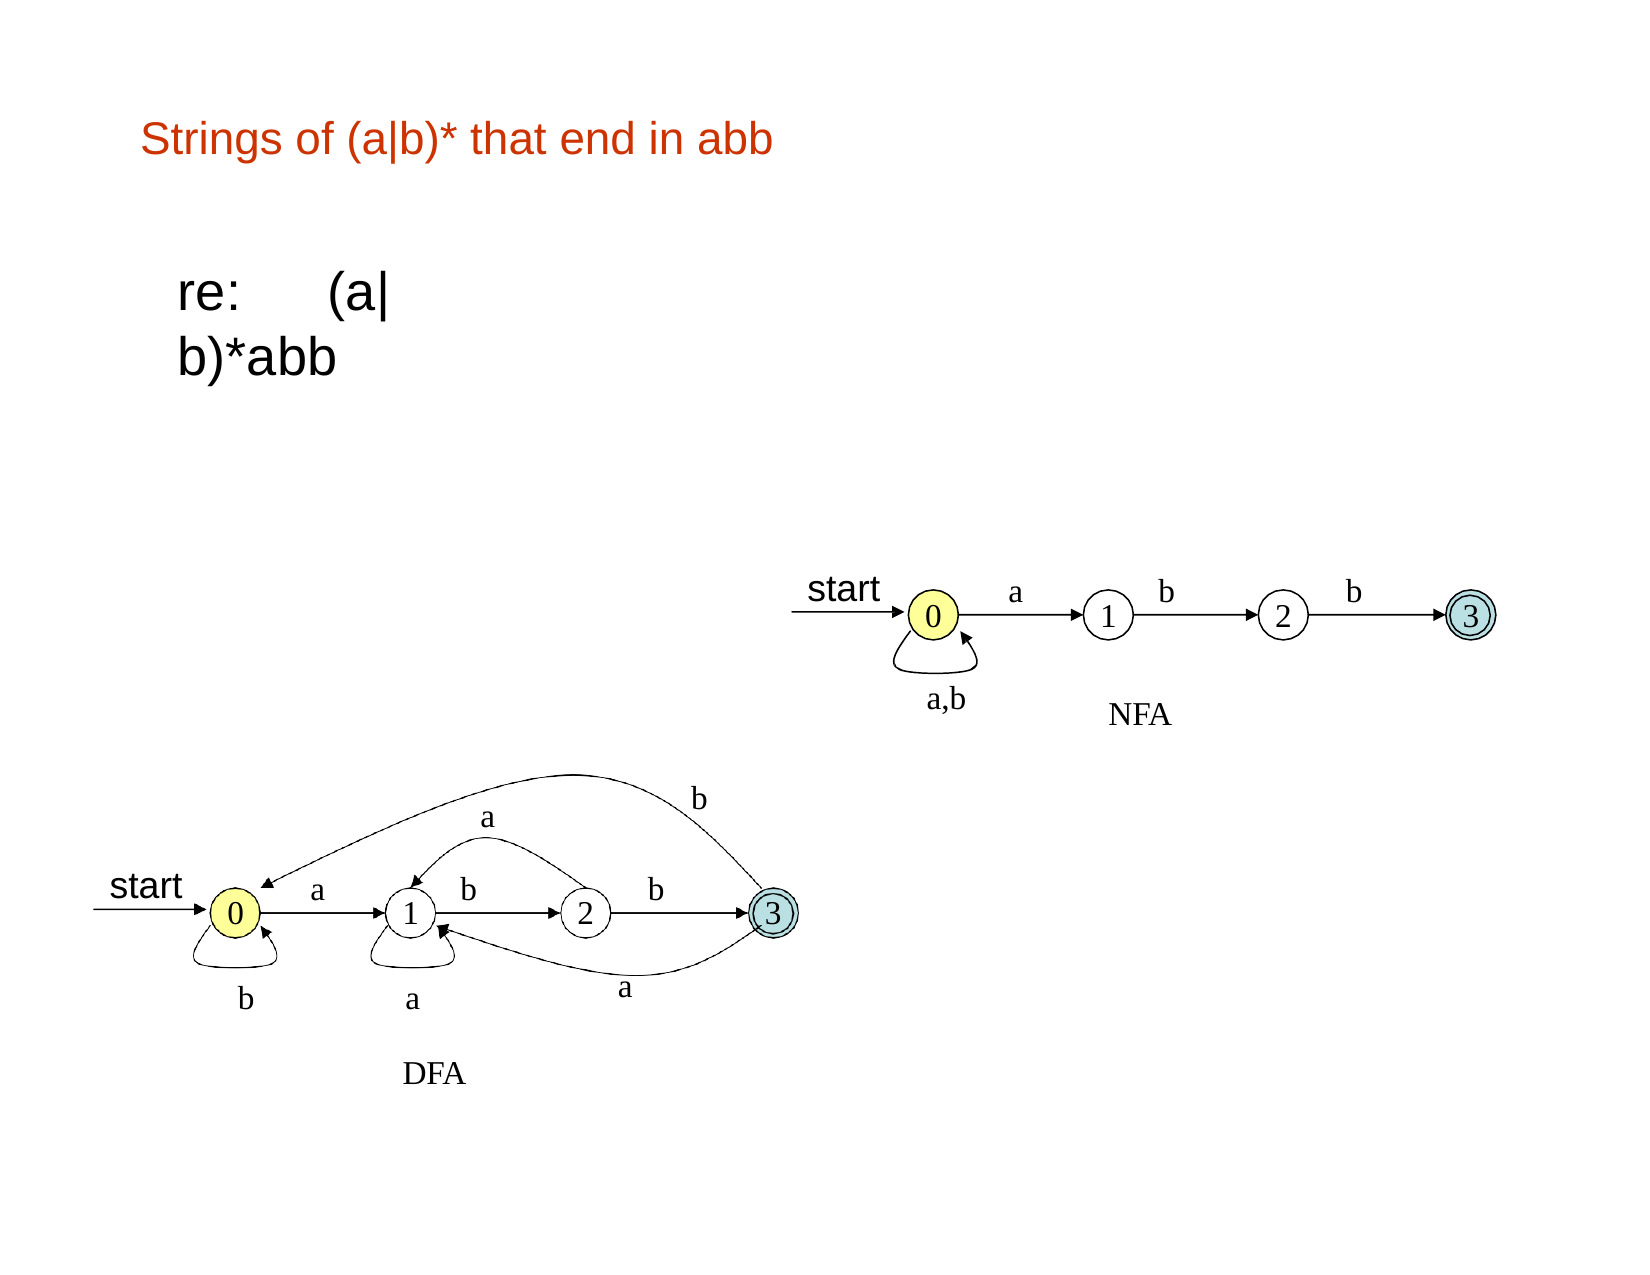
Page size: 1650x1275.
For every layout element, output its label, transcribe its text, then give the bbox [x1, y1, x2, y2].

text_box [964, 608, 1084, 622]
picture [93, 773, 799, 976]
text_box [1258, 592, 1309, 640]
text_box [908, 589, 959, 641]
text_box DFA [400, 1049, 472, 1092]
title Strings of (a|b)* that end in abb [138, 106, 777, 322]
text_box [1132, 608, 1259, 622]
text_box 1 [1098, 591, 1120, 634]
text_box a [1006, 566, 1026, 609]
text_box NFA [1106, 689, 1177, 732]
text_box b [1156, 566, 1178, 609]
text_box b [235, 983, 257, 1017]
text_box [892, 633, 978, 674]
text_box [791, 605, 903, 619]
text_box start [805, 562, 883, 610]
text_box a [615, 983, 635, 1004]
text_box [1083, 592, 1134, 640]
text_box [1445, 589, 1497, 641]
text_box a [403, 983, 423, 1017]
text_box [1307, 608, 1440, 622]
text_box 2 [1273, 591, 1295, 634]
text_box re: (a|b)*abb [175, 254, 496, 386]
text_box b [1343, 566, 1365, 609]
text_box a,b [924, 674, 969, 717]
